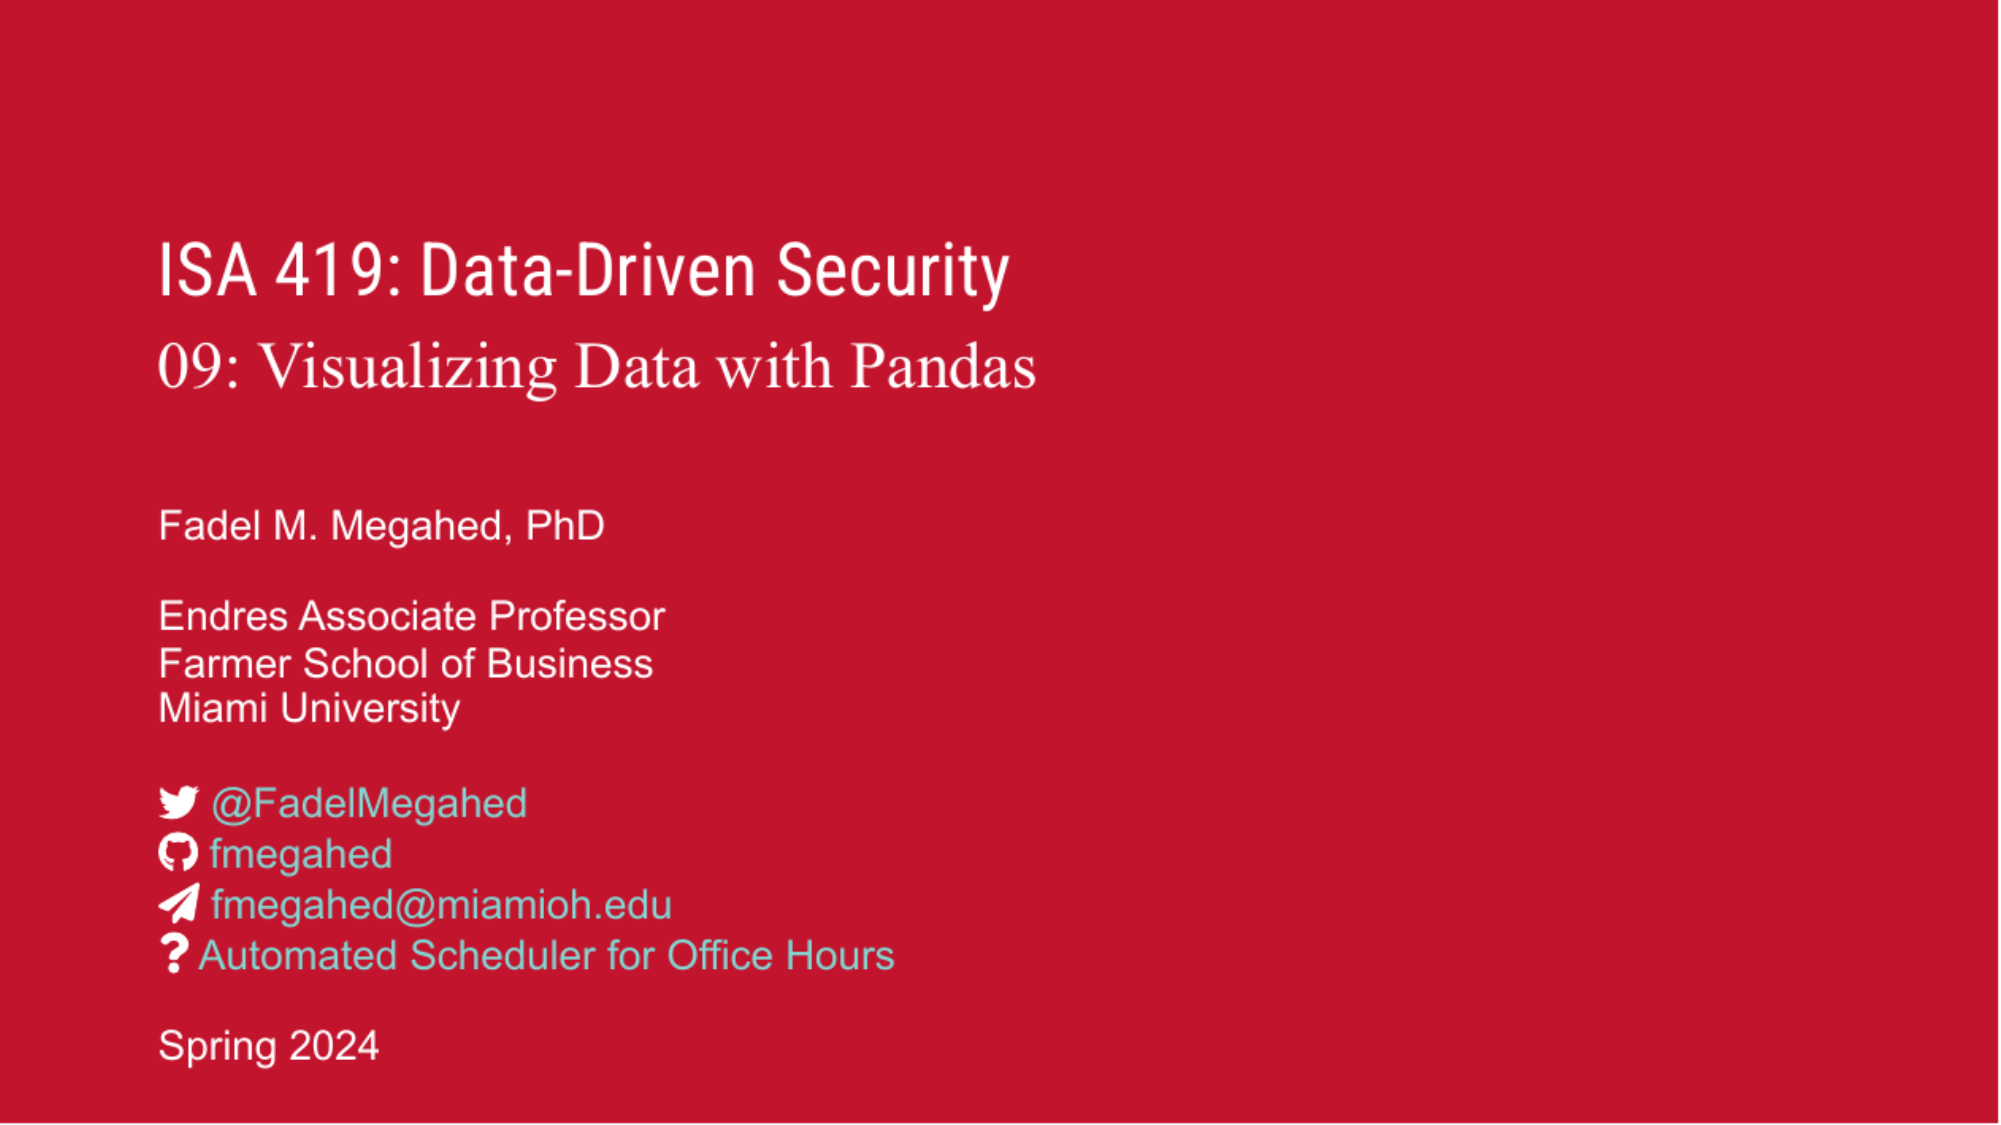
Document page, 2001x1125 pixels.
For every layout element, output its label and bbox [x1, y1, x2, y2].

list [0, 0, 2000, 1125]
